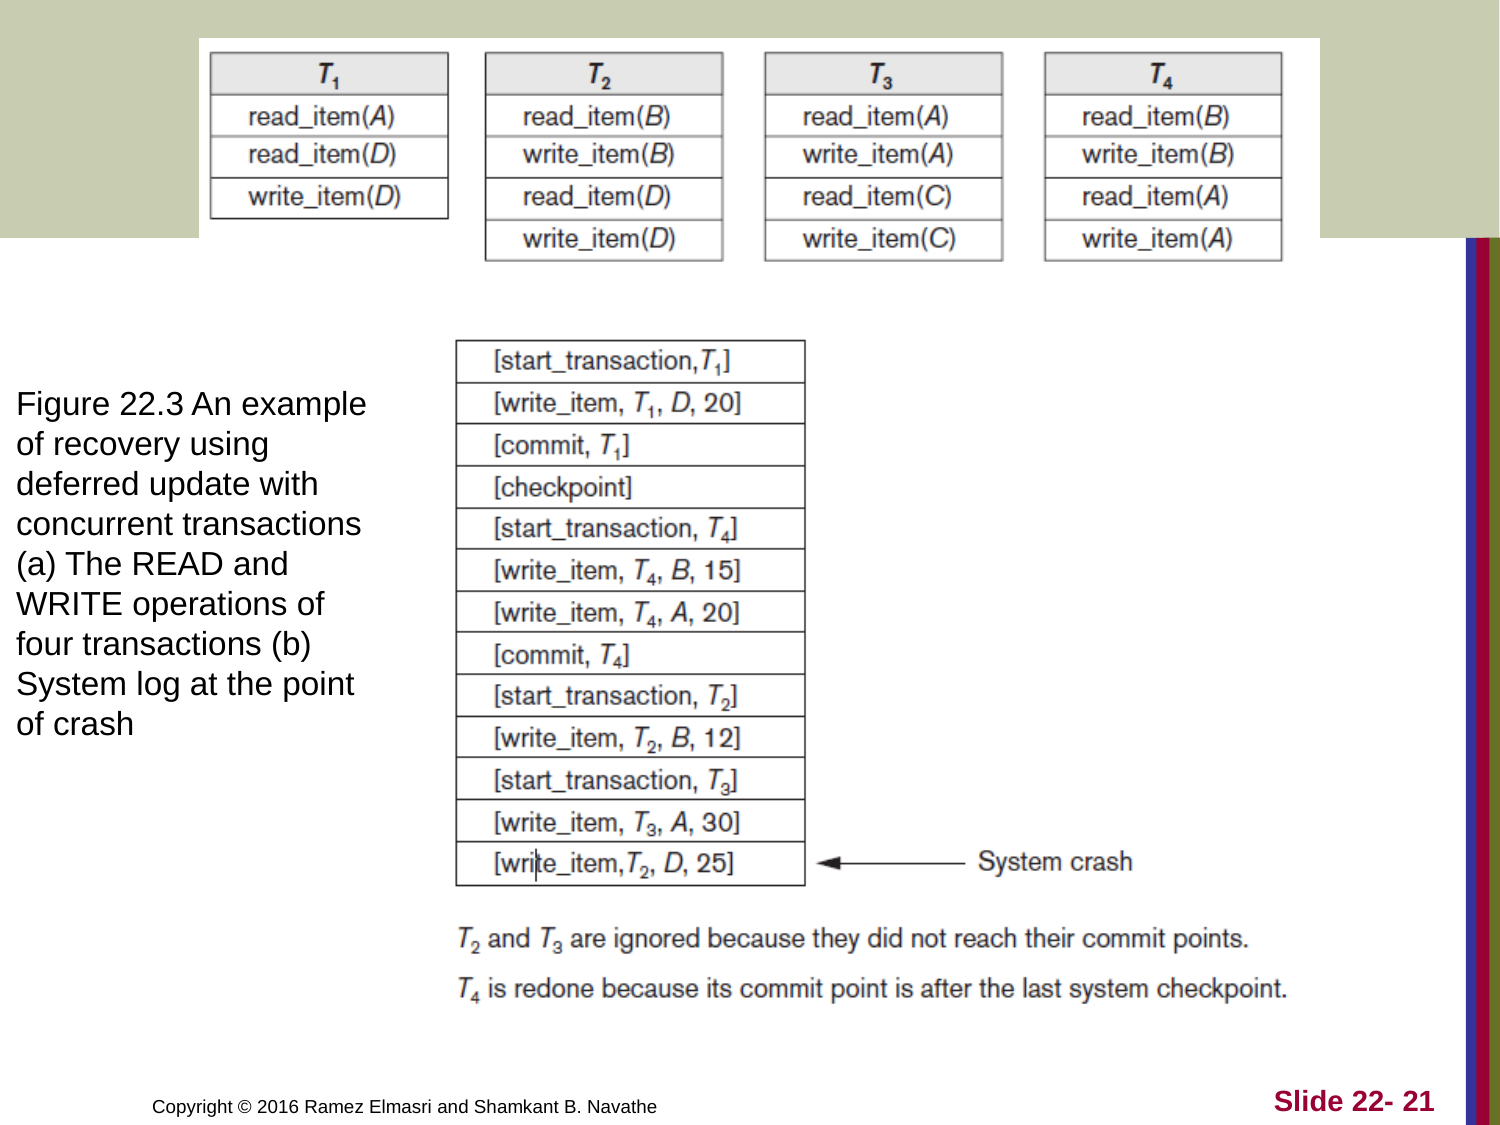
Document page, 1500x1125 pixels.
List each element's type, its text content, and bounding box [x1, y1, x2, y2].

picture [198, 38, 1320, 288]
picture [437, 326, 1319, 1015]
slide_number Slide 22- 21 [1137, 1049, 1451, 1125]
text_box Figure 22.3 An example of recovery using deferred update with concurrent transactions (a) The READ and WRITE operations of four transactions (b) System log at the point of crash [1, 374, 389, 749]
